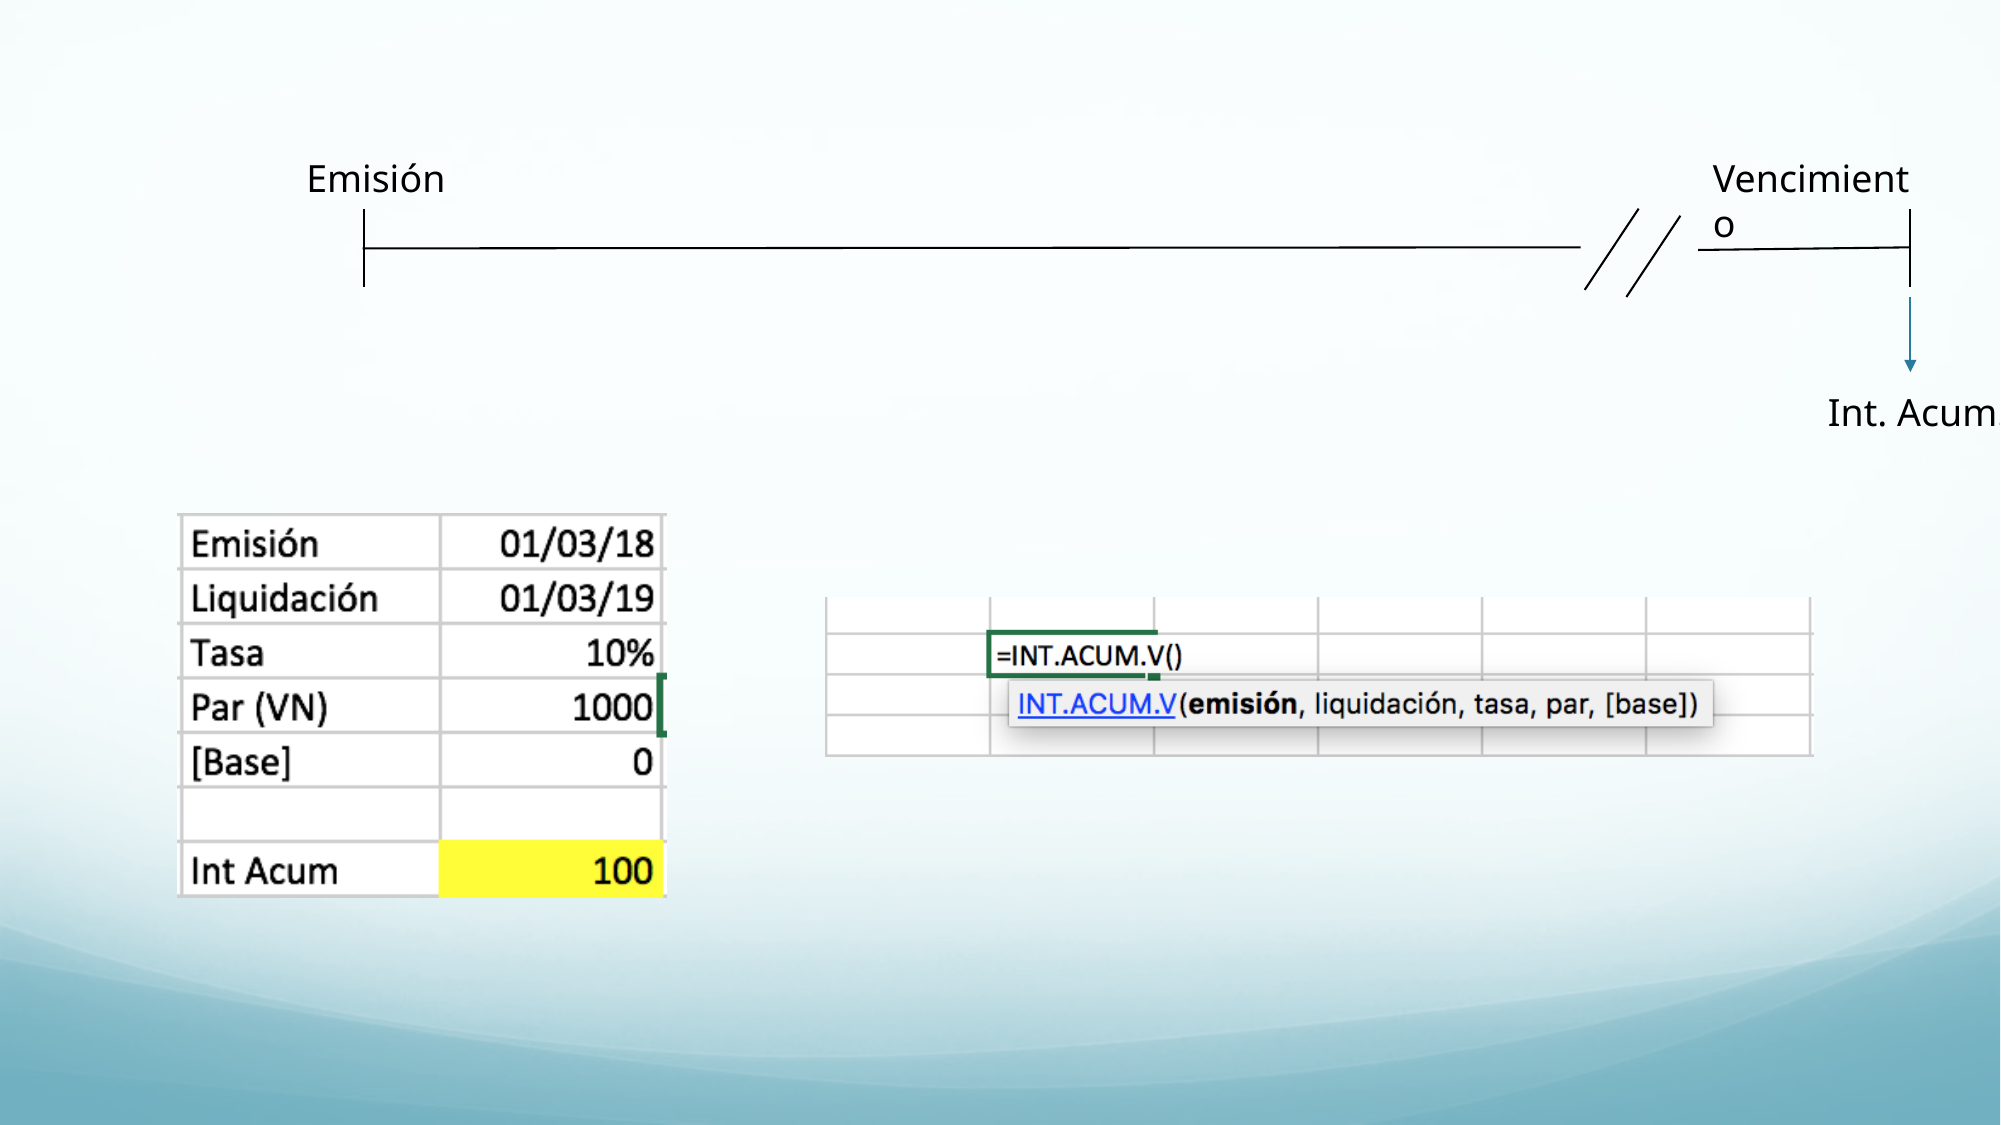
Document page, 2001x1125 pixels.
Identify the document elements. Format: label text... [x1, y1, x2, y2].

picture [177, 513, 668, 898]
text_box Int. Acum. [1813, 381, 2000, 442]
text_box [1697, 246, 1903, 251]
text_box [1584, 208, 1640, 291]
text_box Emisión [291, 147, 481, 208]
picture [825, 597, 1814, 757]
text_box Vencimiento [1698, 147, 1929, 253]
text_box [1625, 215, 1681, 298]
